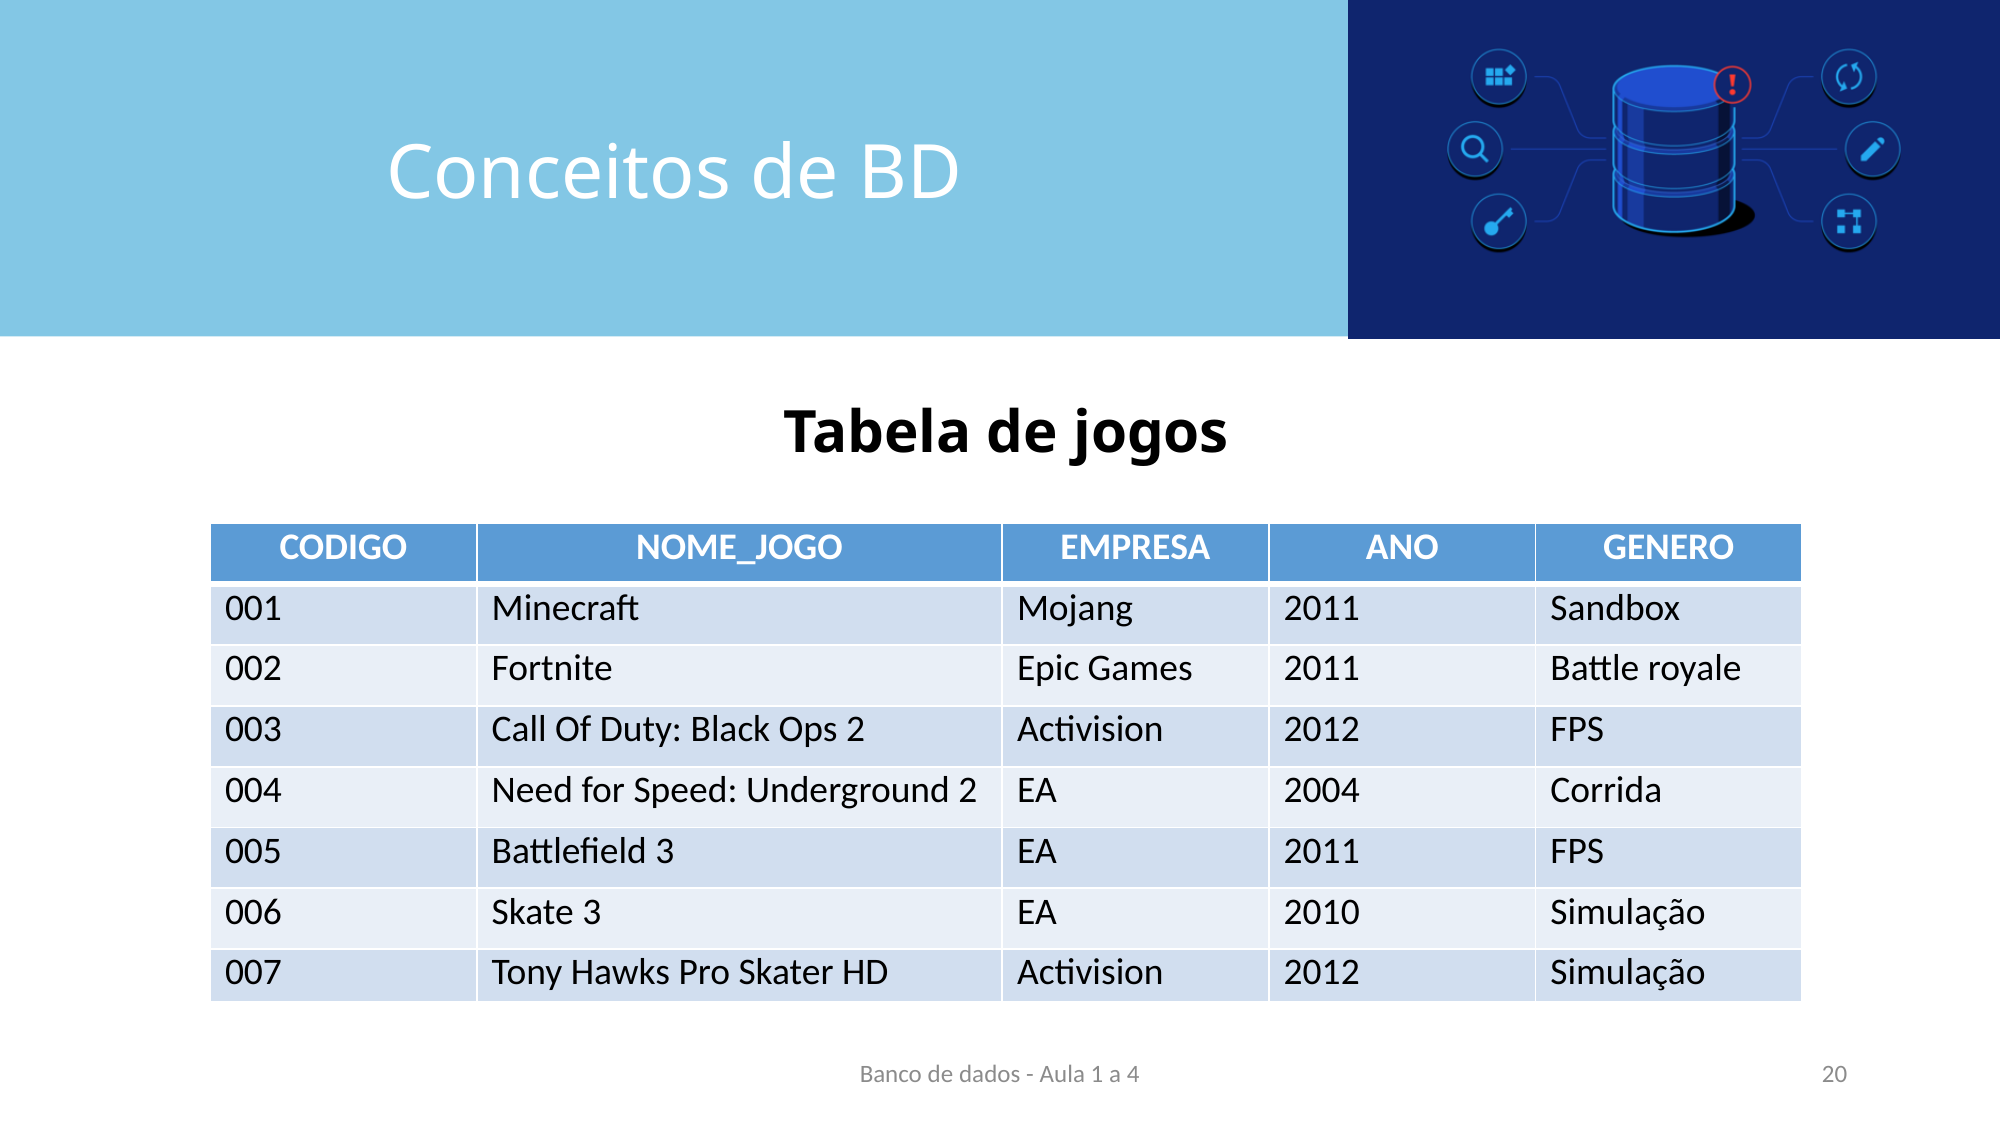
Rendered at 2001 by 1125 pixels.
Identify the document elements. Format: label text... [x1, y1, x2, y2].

table_cell Skate 3 [478, 889, 1001, 948]
table_header EMPRESA [1003, 524, 1268, 581]
table_cell Sandbox [1536, 587, 1801, 644]
table_cell Corrida [1536, 768, 1801, 827]
table_cell 2004 [1270, 768, 1535, 827]
table_cell Mojang [1003, 587, 1268, 644]
table_header GENERO [1536, 524, 1801, 581]
table_cell Minecraft [478, 587, 1001, 644]
table_cell 004 [211, 768, 476, 827]
text_box Tabela de jogos [768, 386, 1244, 472]
table_cell 001 [211, 587, 476, 644]
table_cell Simulação [1536, 889, 1801, 948]
table_header NOME_JOGO [478, 524, 1001, 581]
table_cell 002 [211, 646, 476, 705]
table_cell EA [1003, 889, 1268, 948]
slide_number 20 [1412, 1042, 1863, 1103]
table_cell 003 [211, 707, 476, 766]
table_cell Fortnite [478, 646, 1001, 705]
table_cell Activision [1003, 707, 1268, 766]
table_cell 2012 [1270, 950, 1535, 1001]
picture [1348, 0, 2000, 339]
table_cell Epic Games [1003, 646, 1268, 705]
table_cell Simulação [1536, 950, 1801, 1001]
table_cell 2011 [1270, 828, 1535, 887]
table_cell Battle royale [1536, 646, 1801, 705]
table_cell 2011 [1270, 646, 1535, 705]
table_cell Tony Hawks Pro Skater HD [478, 950, 1001, 1001]
table_cell 2010 [1270, 889, 1535, 948]
table_cell 006 [211, 889, 476, 948]
table_cell 007 [211, 950, 476, 1001]
table_cell FPS [1536, 707, 1801, 766]
table_cell Need for Speed: Underground 2 [478, 768, 1001, 827]
footer Banco de dados - Aula 1 a 4 [662, 1042, 1338, 1103]
table_cell Call Of Duty: Black Ops 2 [478, 707, 1001, 766]
table_header ANO [1270, 524, 1535, 581]
table_cell Activision [1003, 950, 1268, 1001]
text_box Conceitos de BD [0, 0, 1348, 337]
table_cell EA [1003, 768, 1268, 827]
table_header CODIGO [211, 524, 476, 581]
table_cell EA [1003, 828, 1268, 887]
table_cell 2012 [1270, 707, 1535, 766]
table_cell Battlefield 3 [478, 828, 1001, 887]
table_cell 005 [211, 828, 476, 887]
table_cell 2011 [1270, 587, 1535, 644]
table_cell FPS [1536, 828, 1801, 887]
